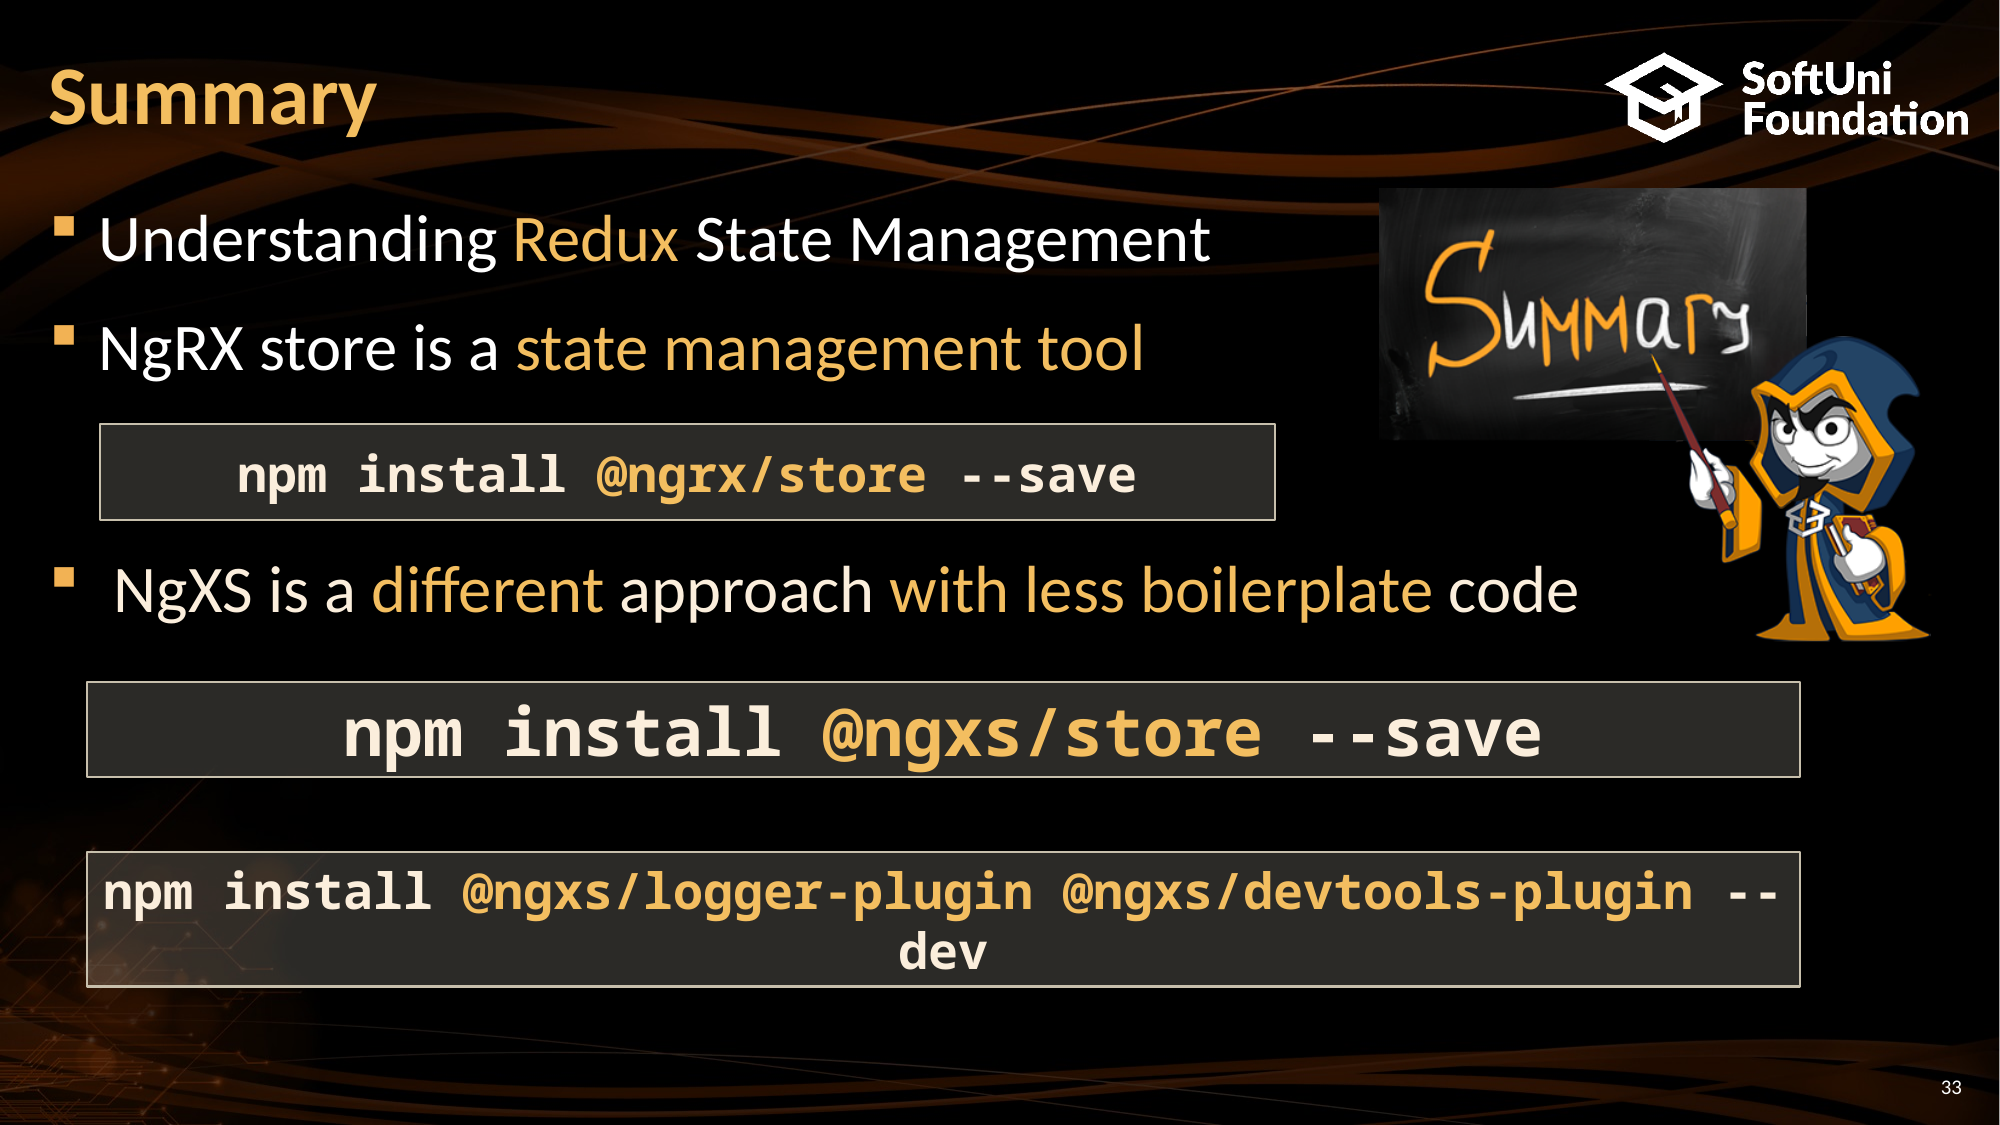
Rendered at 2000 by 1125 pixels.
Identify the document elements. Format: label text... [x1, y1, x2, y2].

text_box npm install @ngrx/store --save [99, 424, 1275, 520]
text_box npm install @ngxs/logger-plugin @ngxs/devtools-plugin --dev [87, 851, 1800, 987]
title Summary [30, 6, 1602, 189]
text_box npm install @ngxs/store --save [87, 682, 1800, 777]
list Understanding Redux State Management NgRX store is a state management tool NgXS is a different approach with less boilerplate code [31, 188, 1968, 1103]
picture [0, 0, 2000, 1125]
